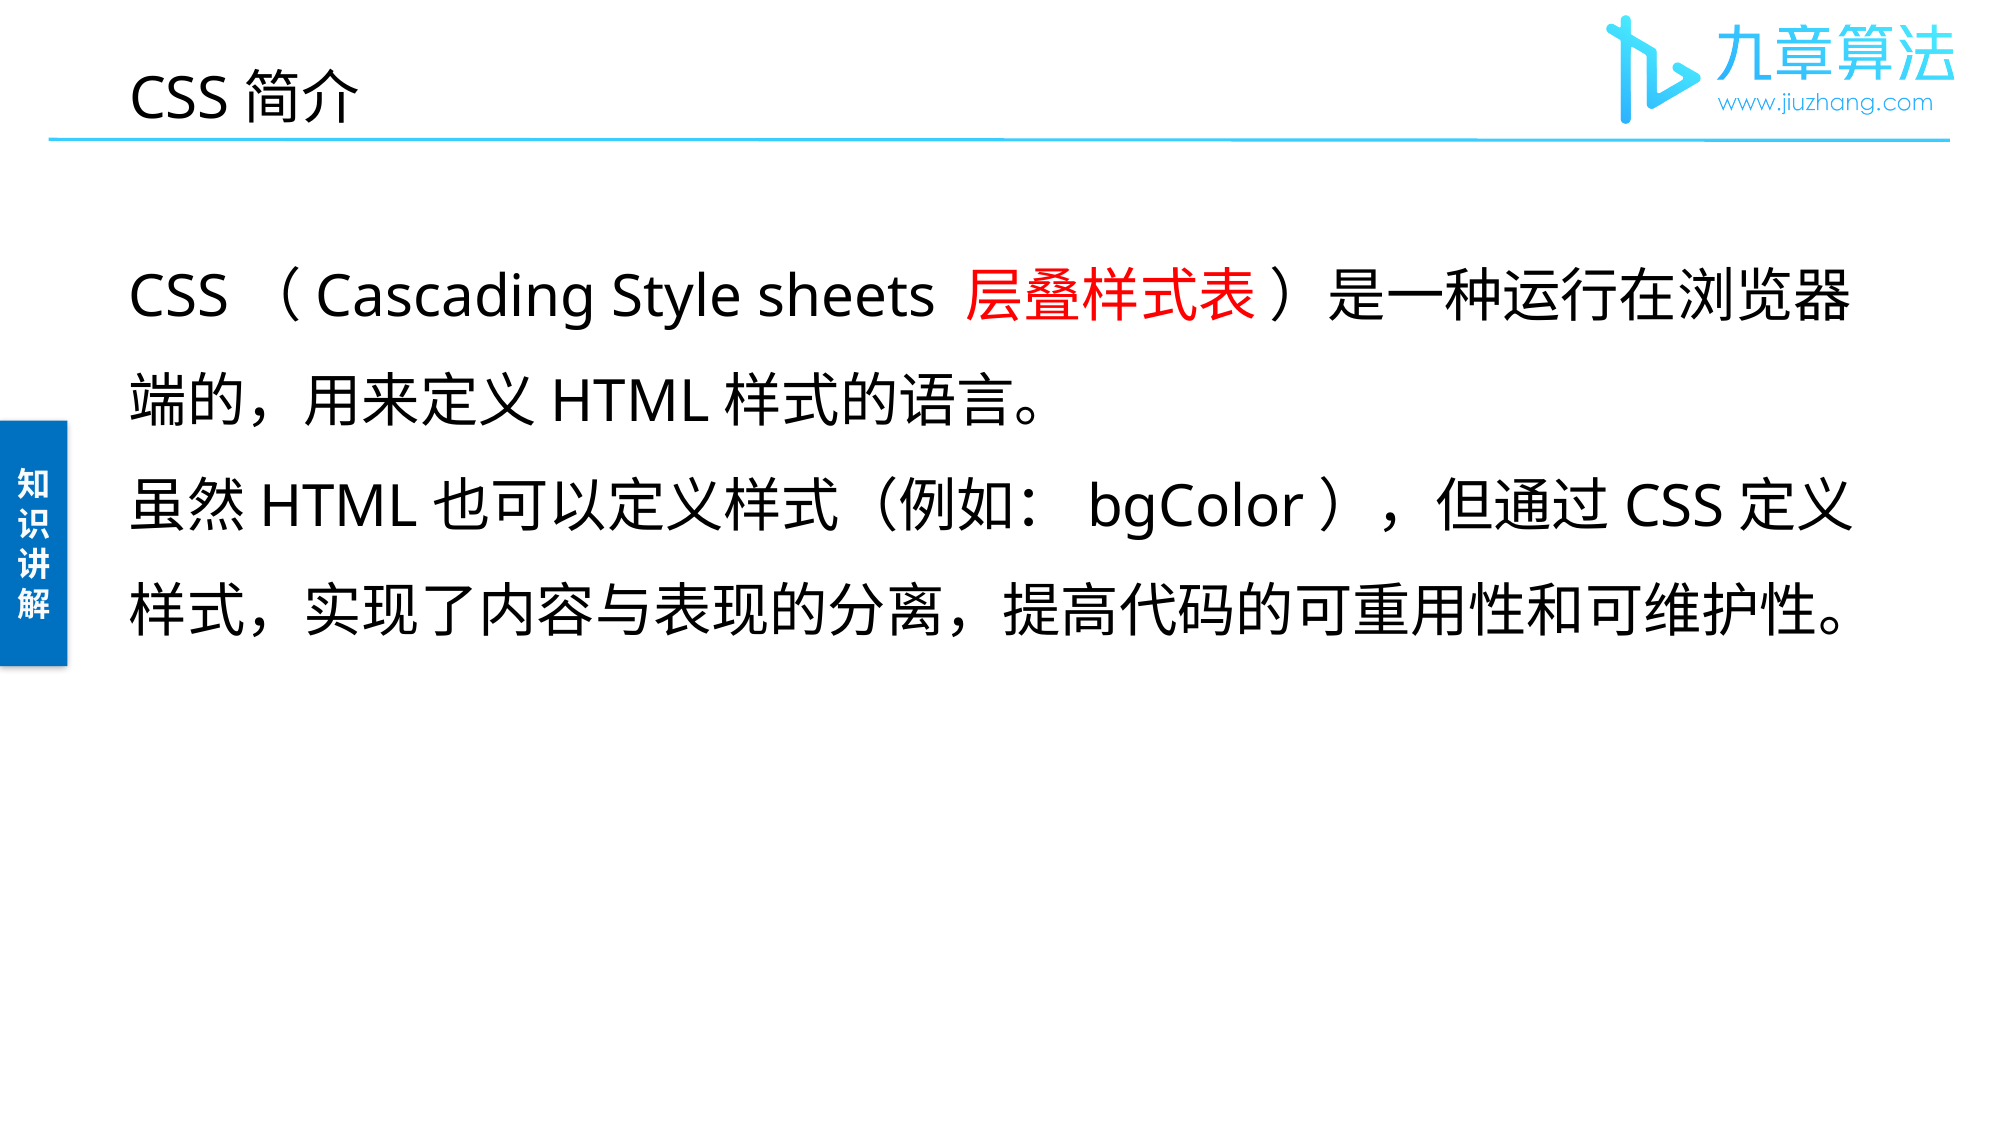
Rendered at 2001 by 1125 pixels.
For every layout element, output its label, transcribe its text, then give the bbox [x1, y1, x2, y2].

title CSS简介 [114, 18, 1595, 136]
picture [1606, 15, 1955, 124]
text_box CSS（Cascading Style sheets 层叠样式表 ）是一种运行在浏览器端的，用来定义HTML样式的语言。 虽然HTML也可以定义样式（例如：bgColor），但通过CSS定义样式，实现了内容与表现的分离，提高代码的可重用性和可维护性。 [114, 215, 1886, 651]
